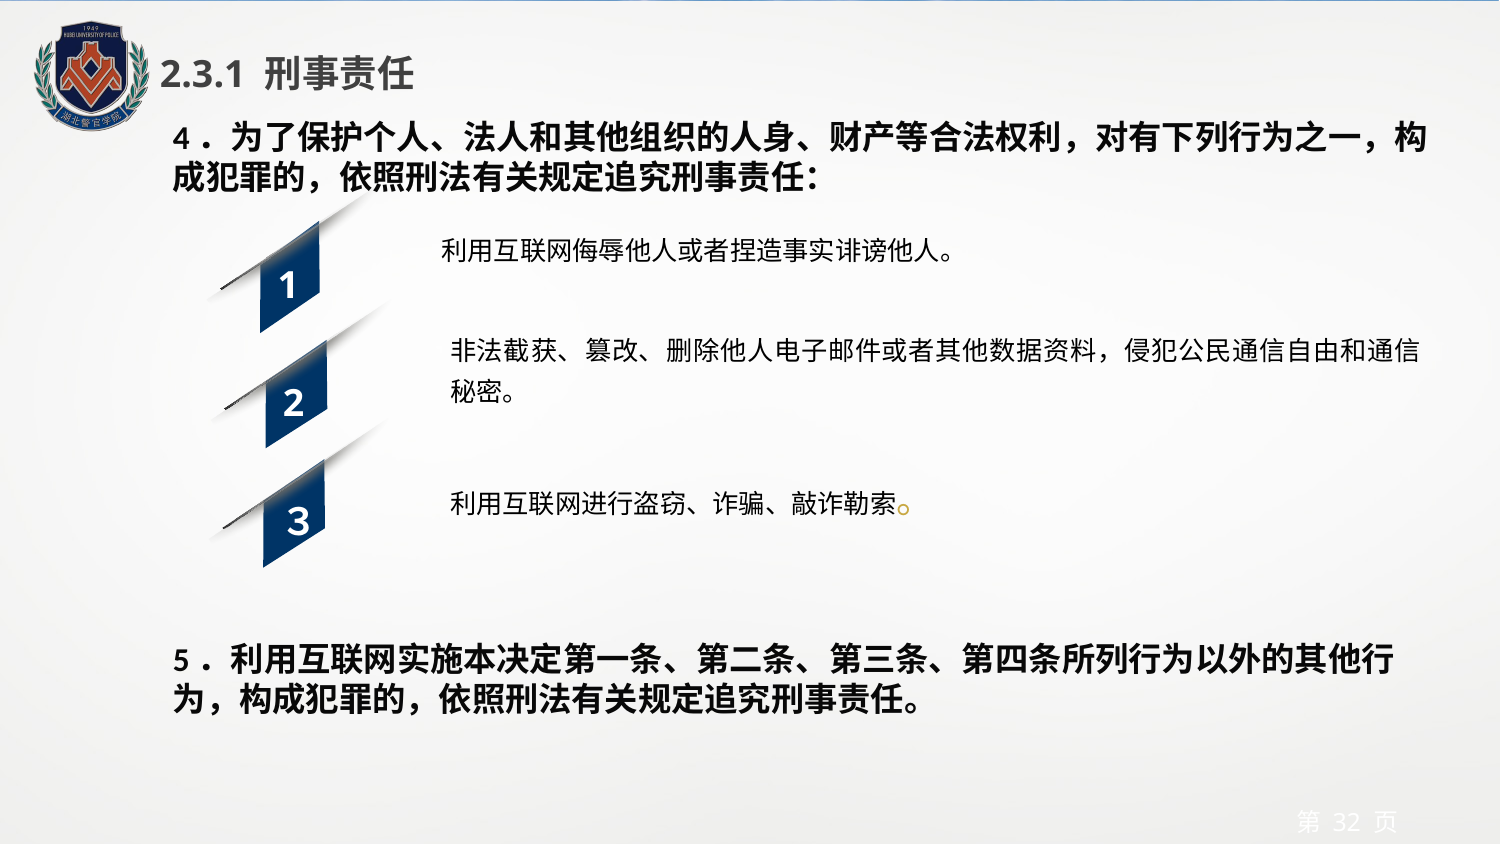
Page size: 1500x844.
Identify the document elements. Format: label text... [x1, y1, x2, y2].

text_box 5．利用互联网实施本决定第一条、第二条、第三条、第四条所列行为以外的其他行为，构成犯罪的，依照刑法有关规定追究刑事责任。 [158, 630, 1411, 726]
text_box 利用互联网进行盗窃、诈骗、敲诈勒索。 [435, 468, 1311, 529]
text_box 非法截获、篡改、删除他人电子邮件或者其他数据资料，侵犯公民通信自由和通信秘密。 [435, 317, 1436, 414]
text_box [196, 339, 414, 449]
picture [0, 0, 1500, 844]
text_box 利用互联网侮辱他人或者捏造事实诽谤他人。 [426, 217, 1500, 273]
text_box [193, 220, 404, 334]
text_box 2.3.1 刑事责任 [145, 43, 648, 103]
text_box 4．为了保护个人、法人和其他组织的人身、财产等合法权利，对有下列行为之一，构成犯罪的，依照刑法有关规定追究刑事责任： [158, 109, 1459, 204]
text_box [193, 458, 412, 568]
